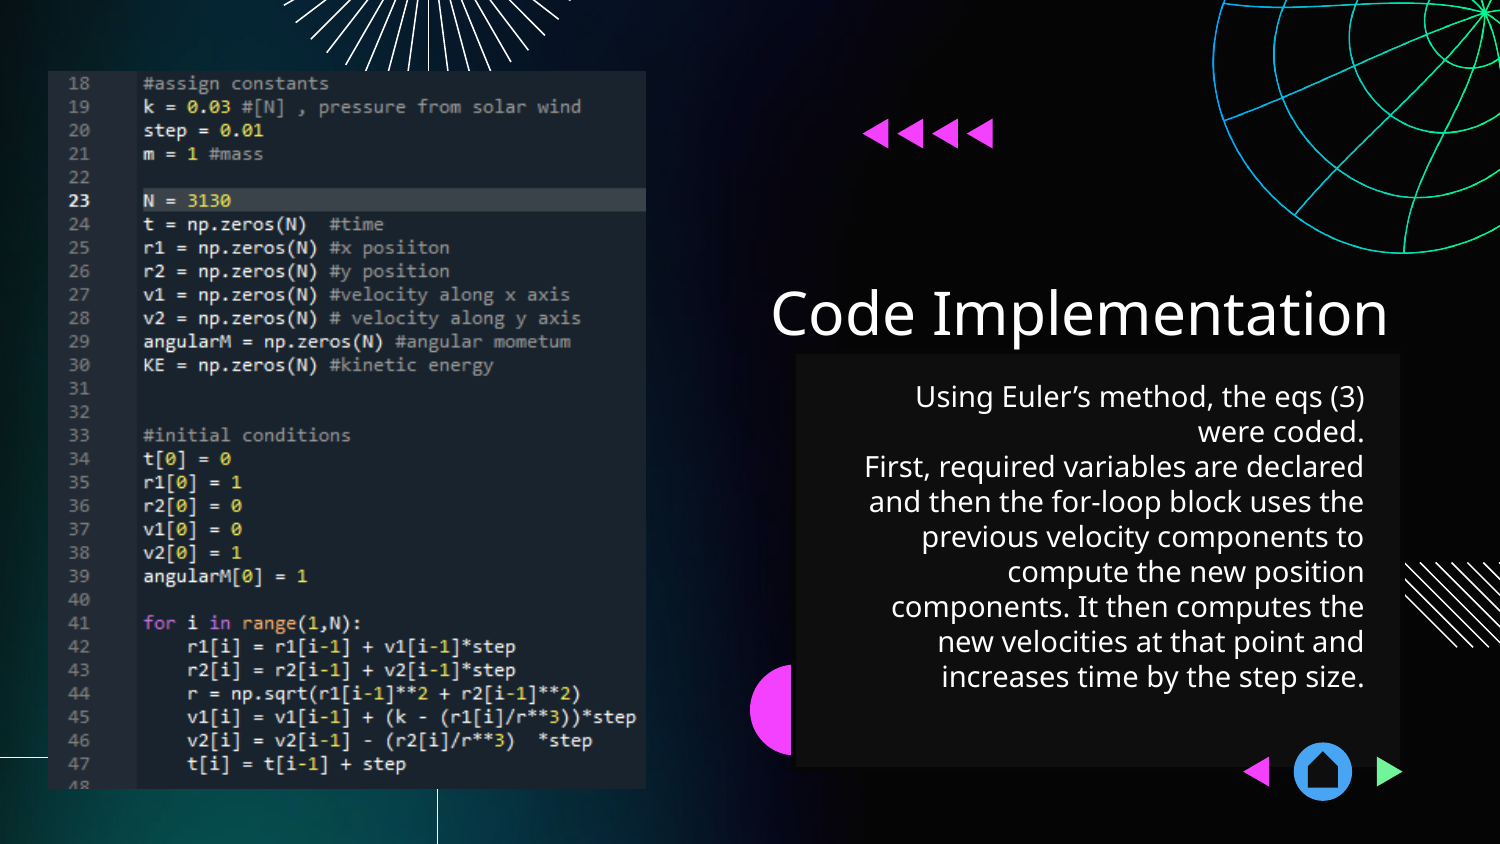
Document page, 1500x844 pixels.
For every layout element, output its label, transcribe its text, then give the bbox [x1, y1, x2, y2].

text_box [1293, 742, 1353, 801]
subtitle Using Euler’s method, the eqs (3) were coded. First, required variables are declared and then the for-loop block uses the previous velocity components to compute the new position components. It then computes the new velocities at that point and increases time by the step size. [833, 363, 1391, 743]
picture [1215, 6, 1280, 118]
title Code Implementation [690, 275, 1417, 337]
text_box [1243, 756, 1270, 787]
picture [0, 0, 1500, 844]
text_box [1376, 756, 1403, 787]
text_box [791, 350, 1405, 771]
